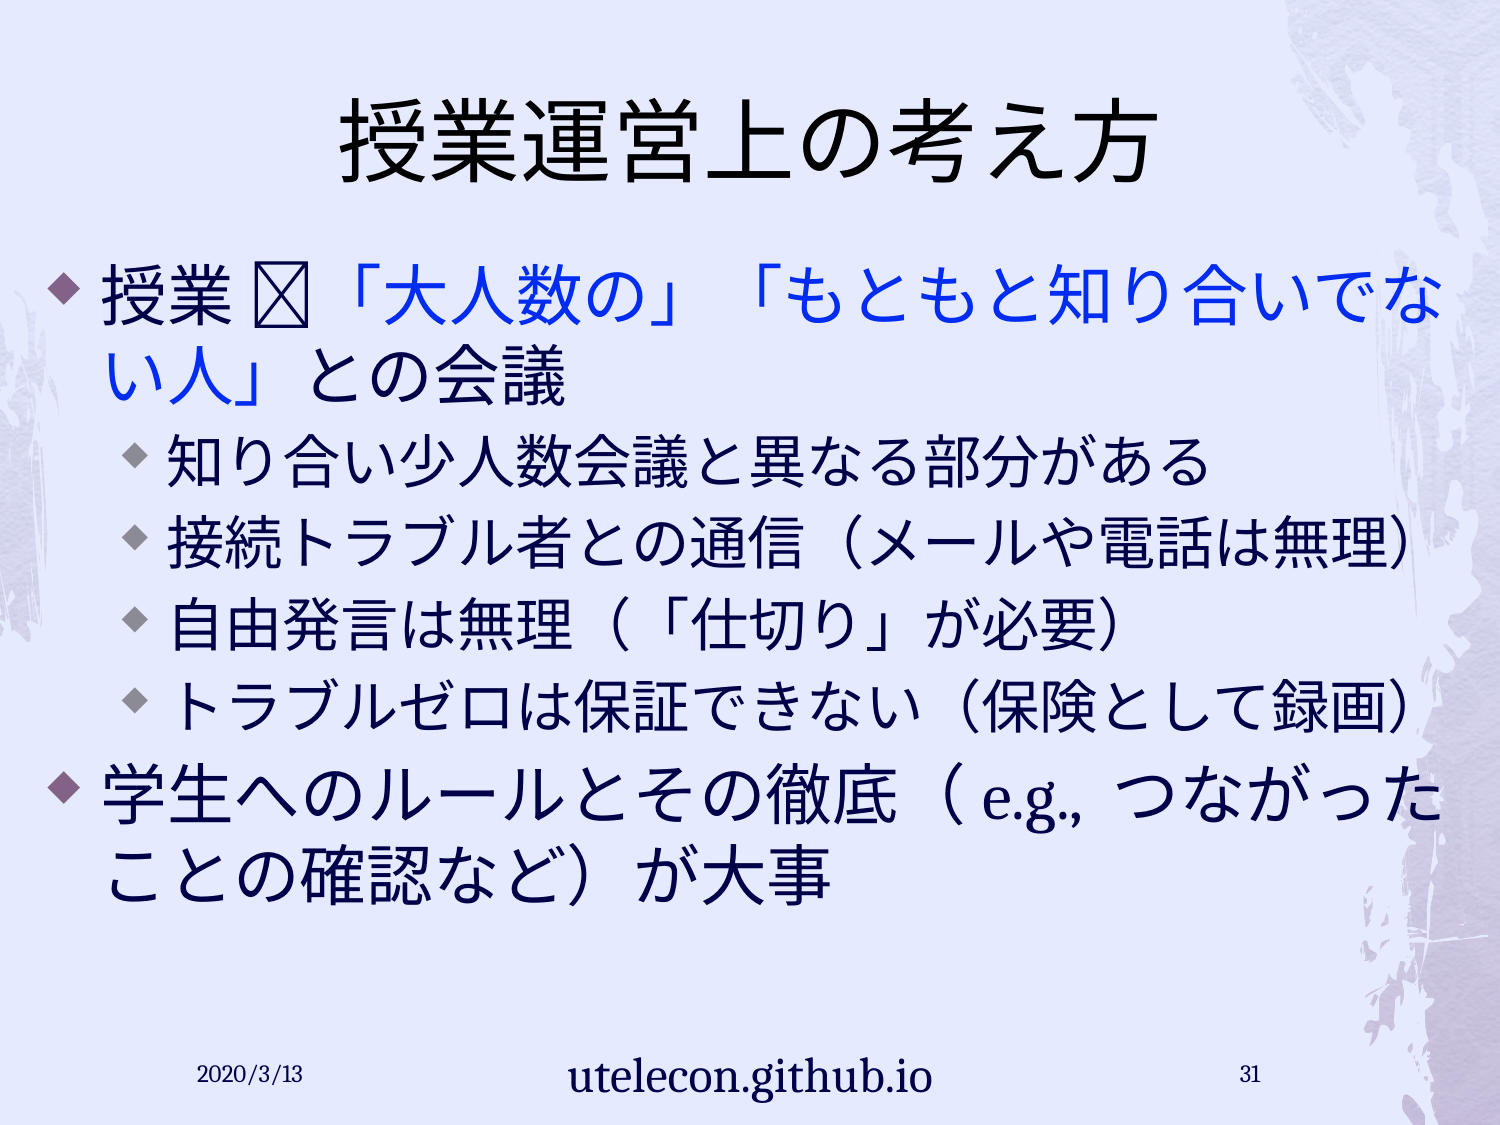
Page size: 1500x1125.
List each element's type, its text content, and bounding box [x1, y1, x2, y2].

footer utelecon.github.io [512, 1042, 988, 1103]
slide_number 31 [1074, 1042, 1425, 1103]
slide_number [75, 1042, 425, 1103]
list 授業 「大人数の」「もともと知り合いでない人」との会議 知り合い少人数会議と異なる部分がある 接続トラブル者との通信（メールや電話は無理） 自由発言は無理（「仕切り」が必要） トラブルゼロは保証できない（保険として録画） 学生へのルールとその徹底（e.g., つながったことの確認など）が大事 [29, 246, 1500, 989]
title 授業運営上の考え方 [75, 45, 1425, 233]
